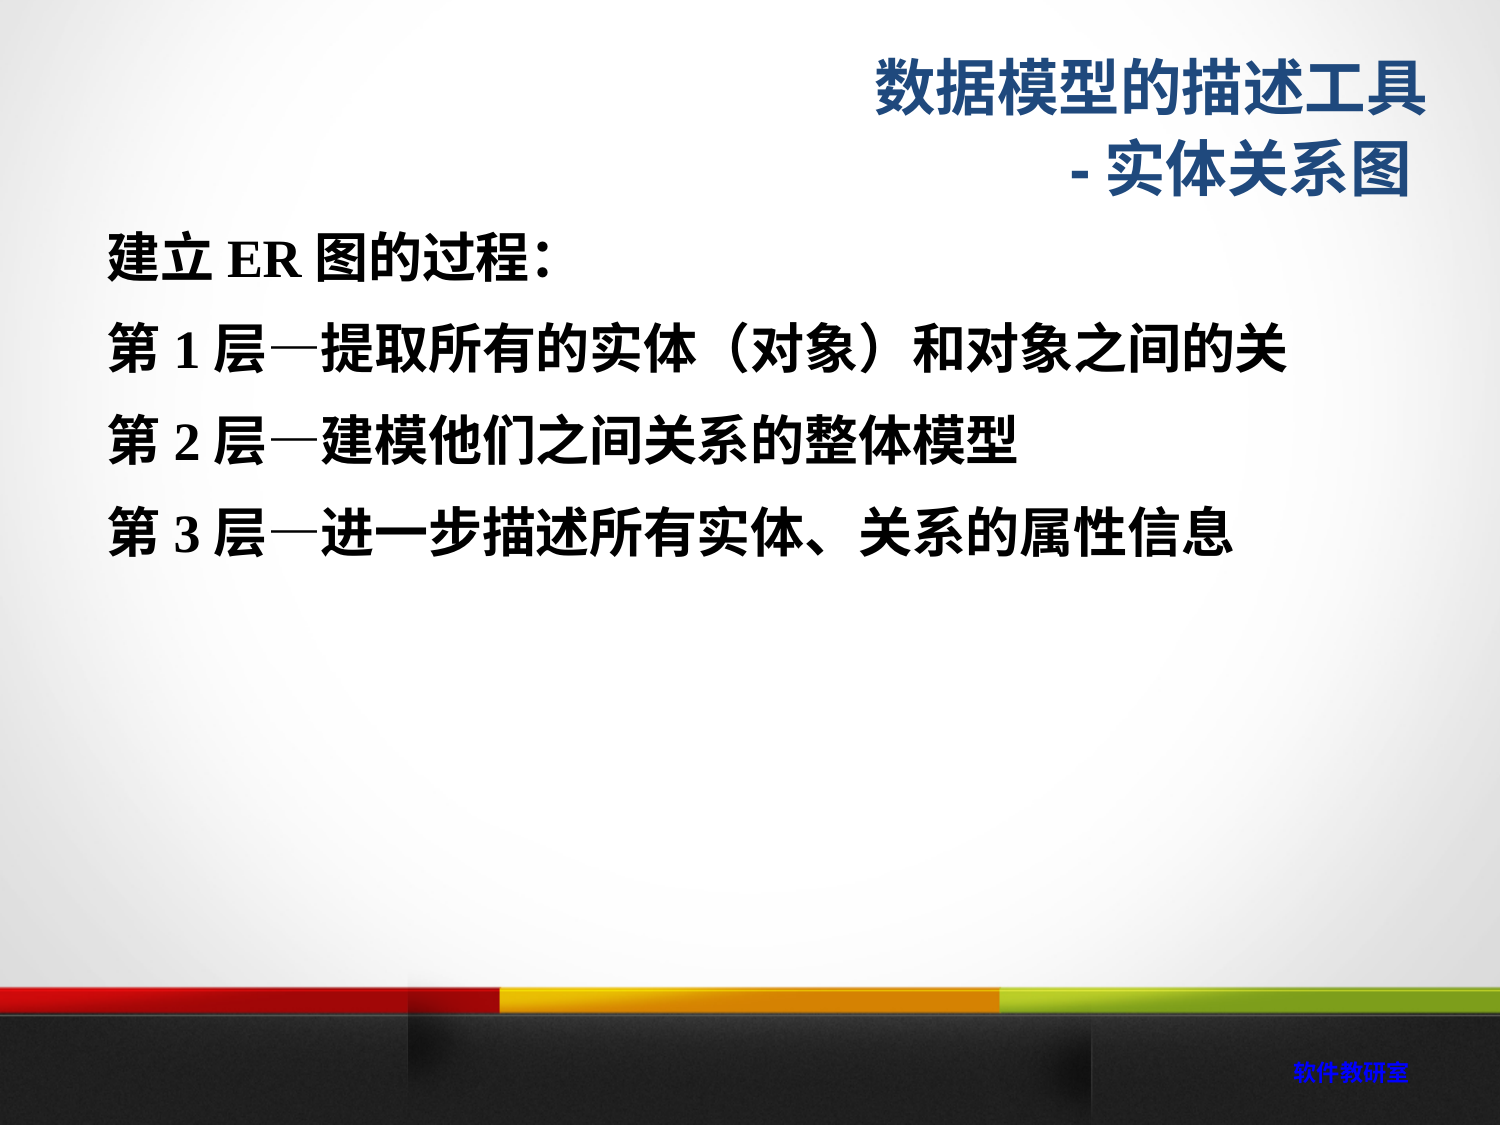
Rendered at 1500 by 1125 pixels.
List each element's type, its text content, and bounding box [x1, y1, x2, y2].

slide_number 软件教研室 [1074, 1042, 1425, 1103]
text_box 建立ER图的过程： 第1层—提取所有的实体（对象）和对象之间的关 第2层—建模他们之间关系的整体模型 第3层—进一步描述所有实体、关系的属性信息 [92, 216, 1373, 727]
text_box 数据模型的描述工具 -实体关系图 [703, 60, 1443, 194]
picture [0, 0, 1500, 1125]
